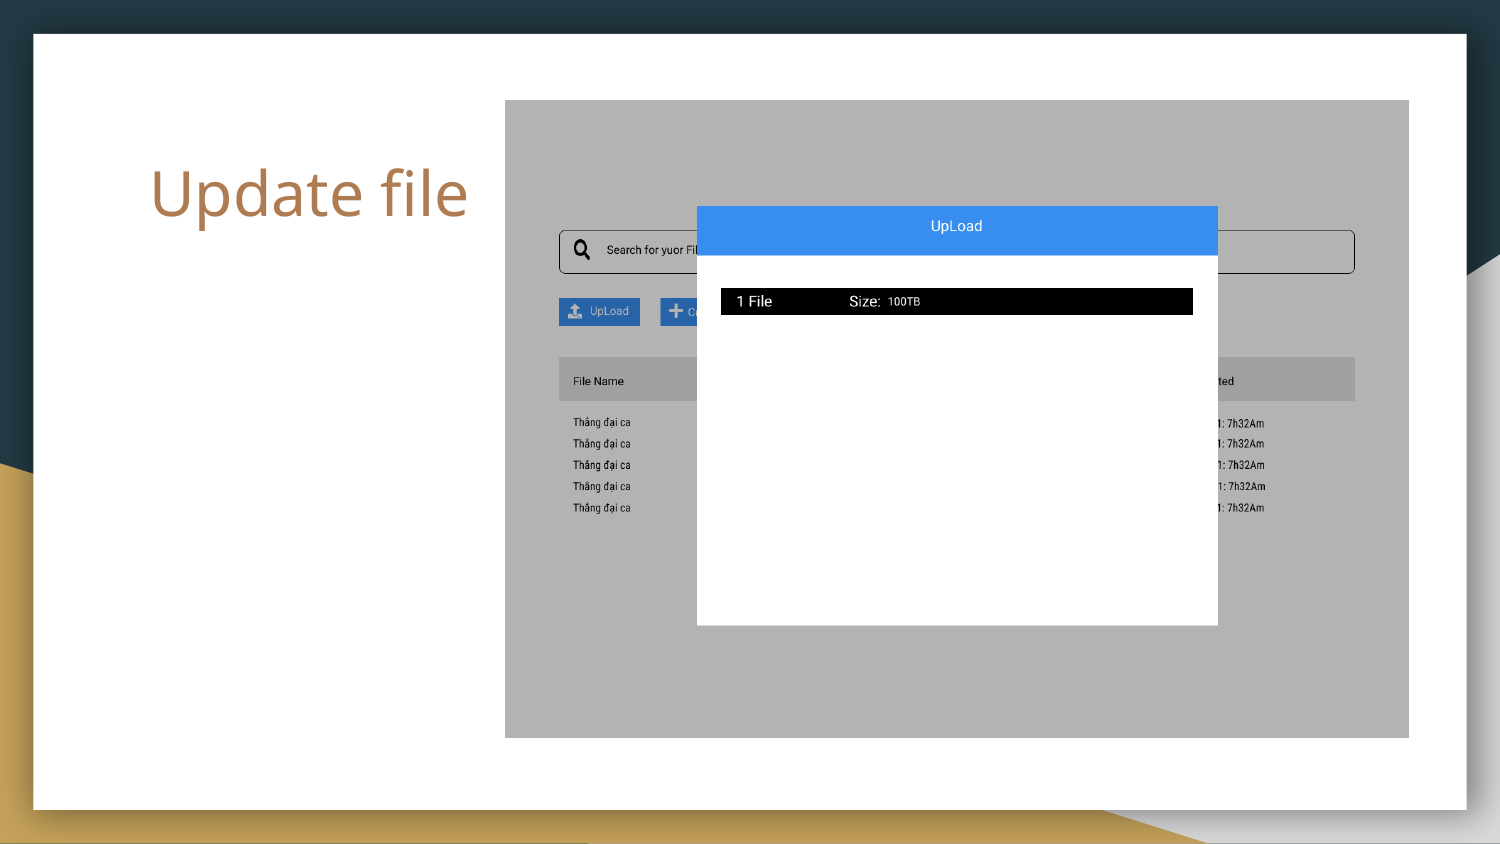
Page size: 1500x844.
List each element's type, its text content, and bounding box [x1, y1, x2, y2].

picture [504, 100, 1409, 744]
title Update file [134, 138, 499, 296]
